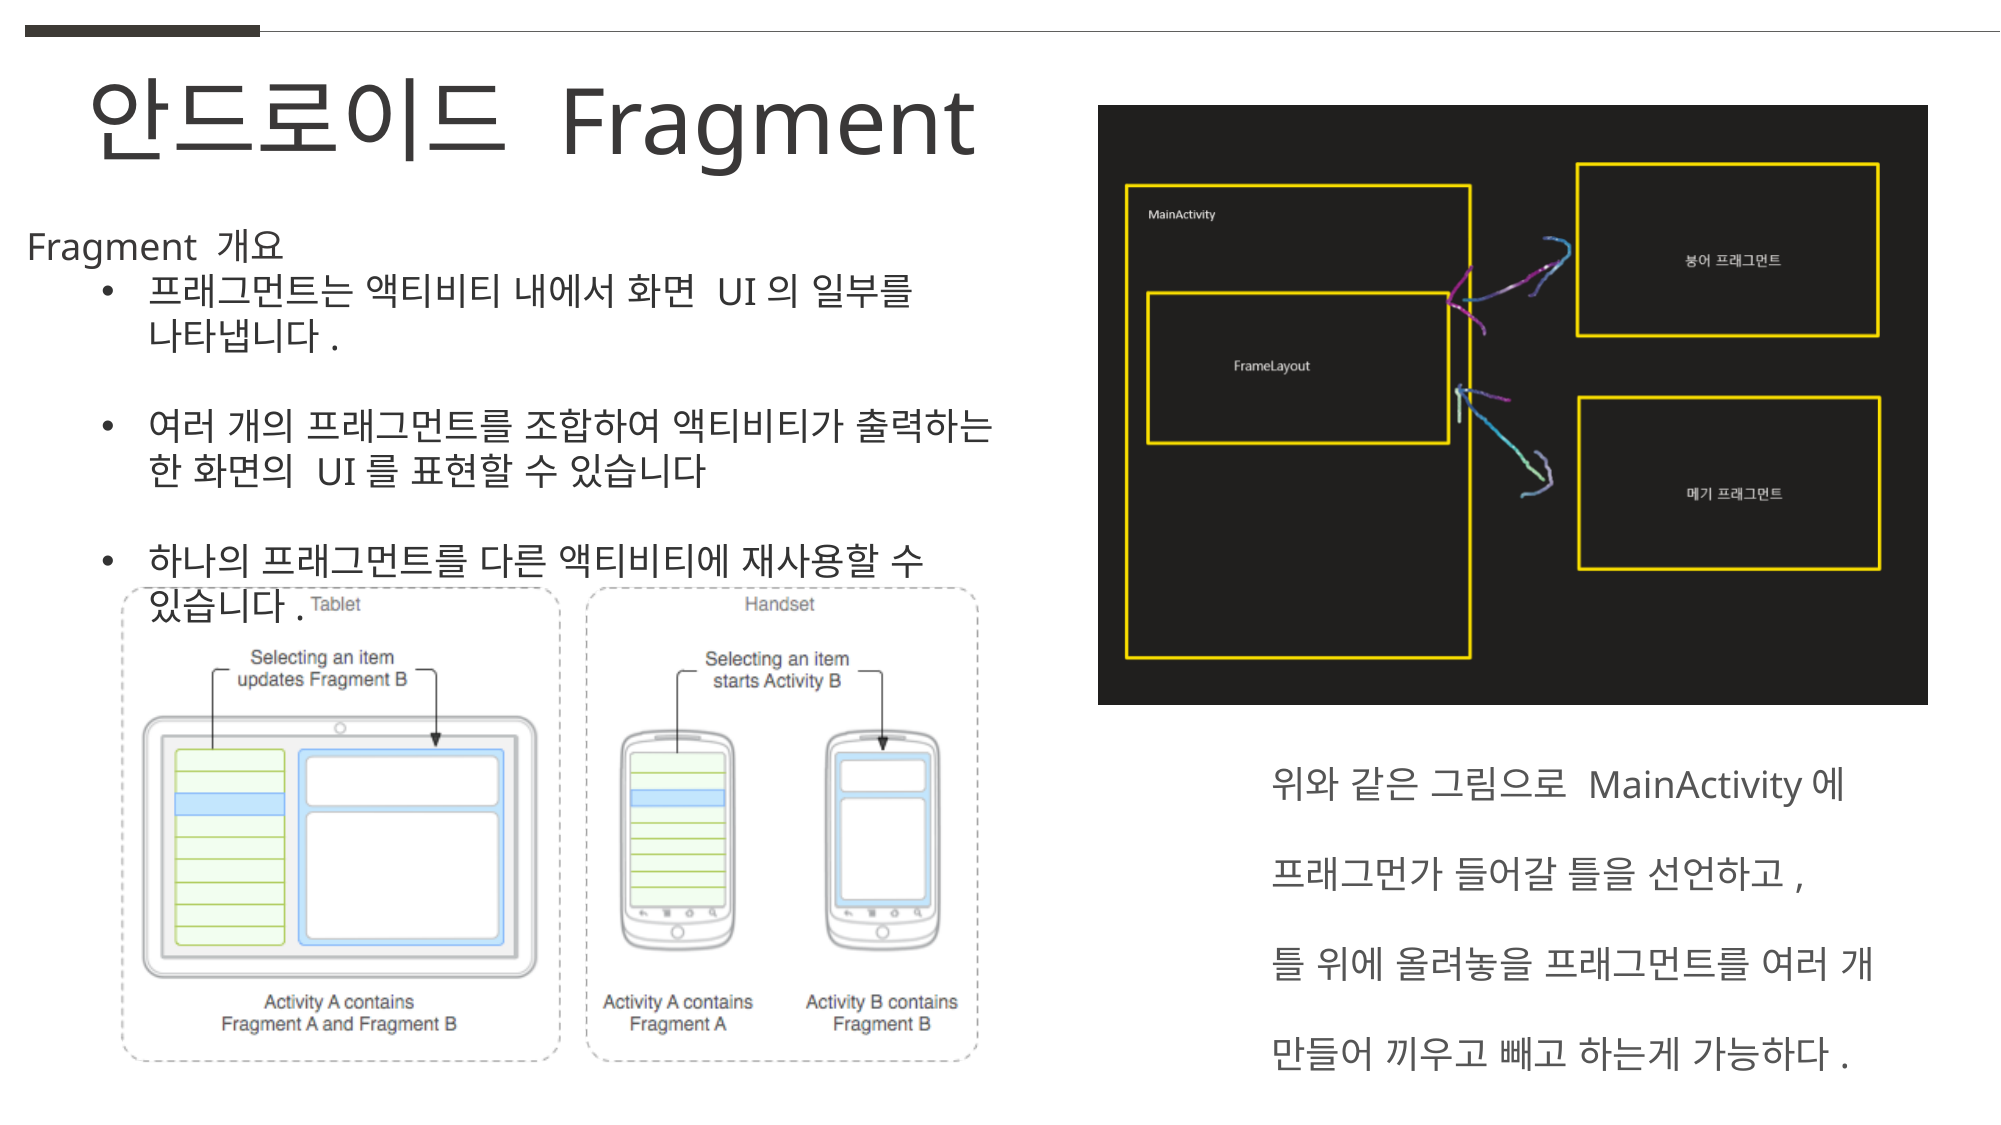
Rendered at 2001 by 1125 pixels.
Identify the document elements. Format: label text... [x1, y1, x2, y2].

text_box Fragment 개요 프래그먼트는 액티비티 내에서 화면 UI의 일부를 나타냅니다. 여러 개의 프래그먼트를 조합하여 액티비티가 출력하는 한 화면의 UI를 표현할 수 있습니다 하나의 프래그먼트를 다른 액티비티에 재사용할 수 있습니다. [0, 215, 1032, 636]
picture [1098, 105, 1928, 705]
text_box 위와 같은 그림으로 MainActivity에 프래그먼가 들어갈 틀을 선언하고, 틀 위에 올려놓을 프래그먼트를 여러 개 만들어 끼우고 빼고 하는게 가능하다. [1031, 753, 1922, 1084]
text_box 안드로이드 Fragment [0, 55, 992, 180]
picture [112, 564, 988, 1070]
